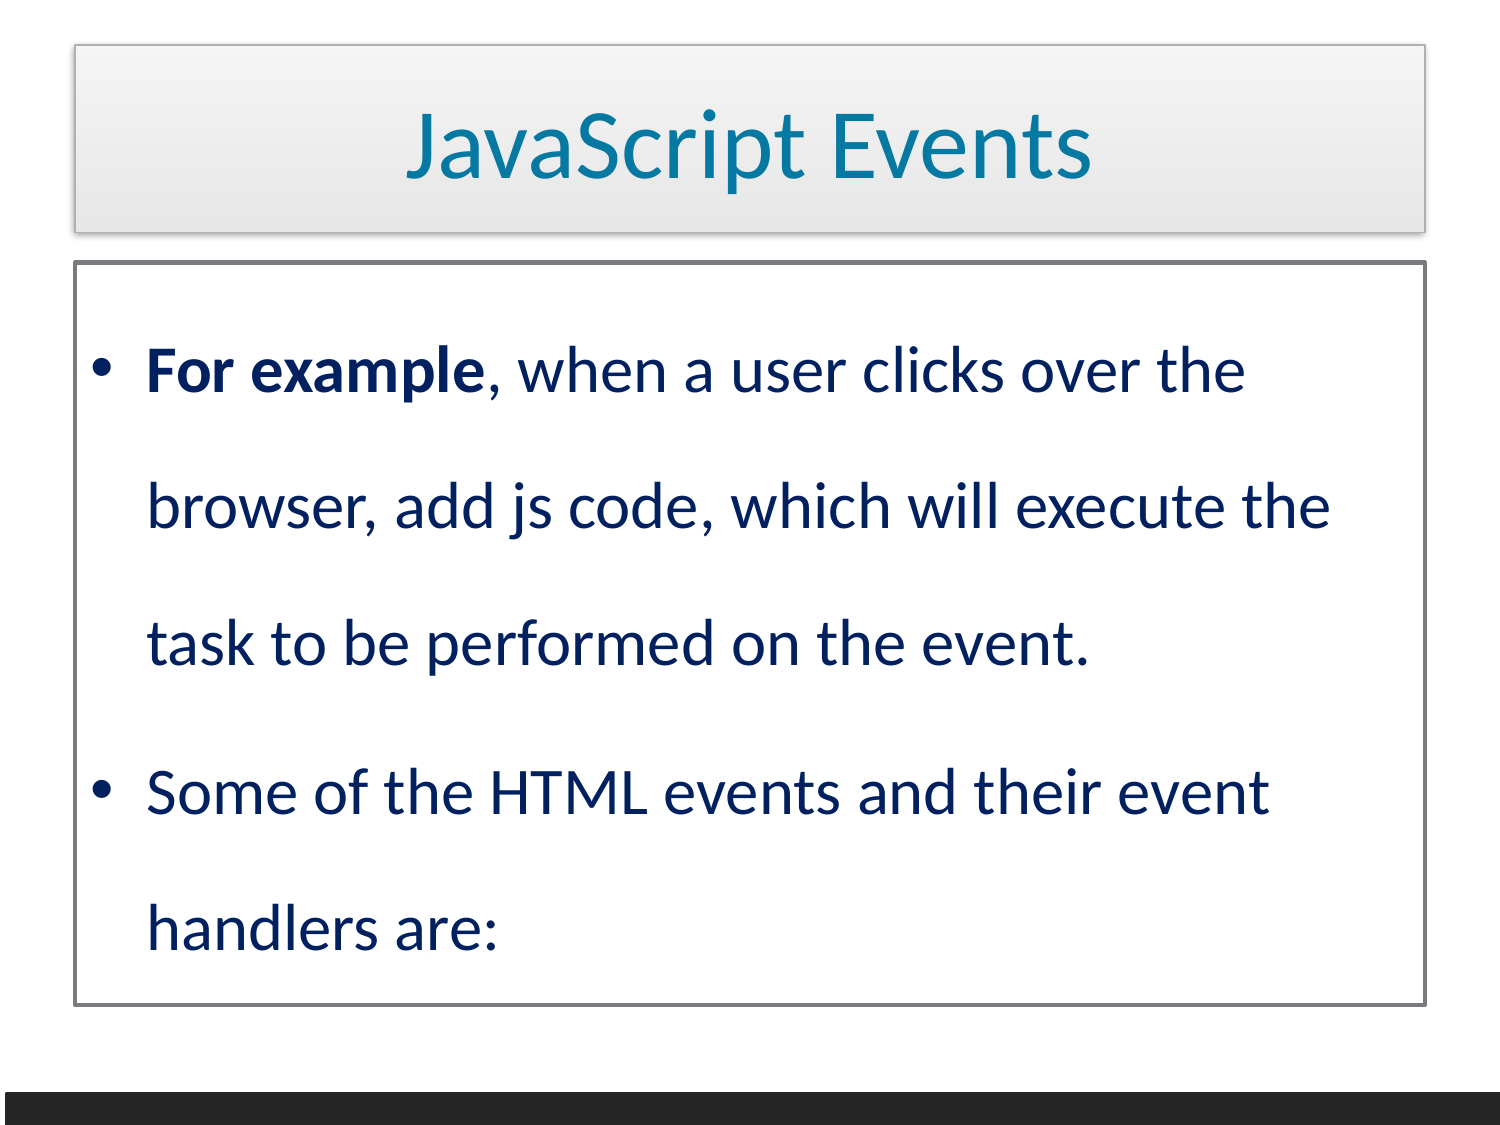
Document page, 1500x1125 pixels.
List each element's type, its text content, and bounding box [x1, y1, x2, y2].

text_box [5, 1092, 1500, 1125]
title JavaScript Events [74, 44, 1426, 233]
list For example, when a user clicks over the browser, add js code, which will execute the task to be performed on the event. Some of the HTML events and their event handlers are: [73, 260, 1427, 1007]
